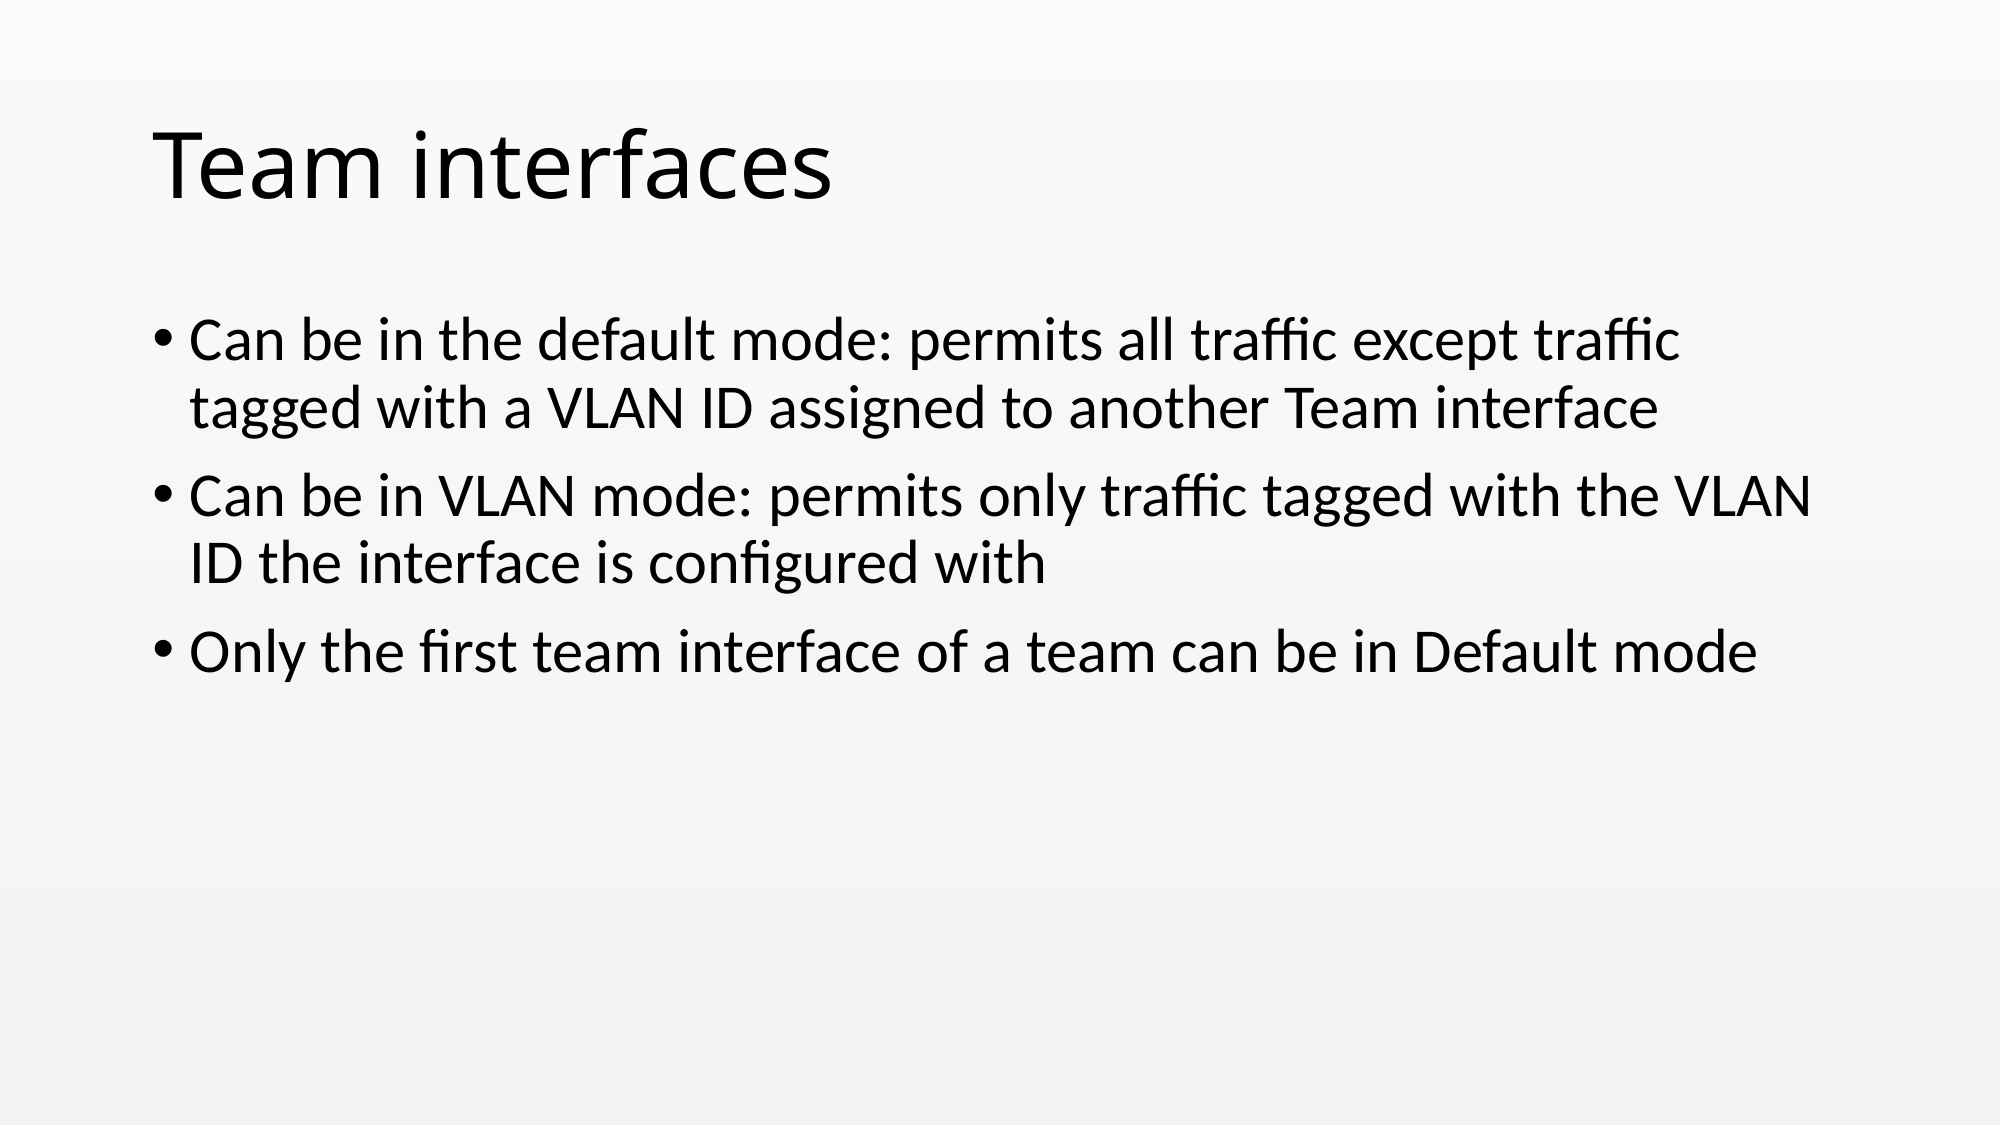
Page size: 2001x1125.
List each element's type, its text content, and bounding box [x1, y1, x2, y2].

list Can be in the default mode: permits all traffic except traffic tagged with a VLAN ID assigned to another Team interface Can be in VLAN mode: permits only traffic tagged with the VLAN ID the interface is configured with Only the first team interface of a team can be in Default mode [137, 299, 1863, 1014]
title Team interfaces [137, 59, 1863, 278]
